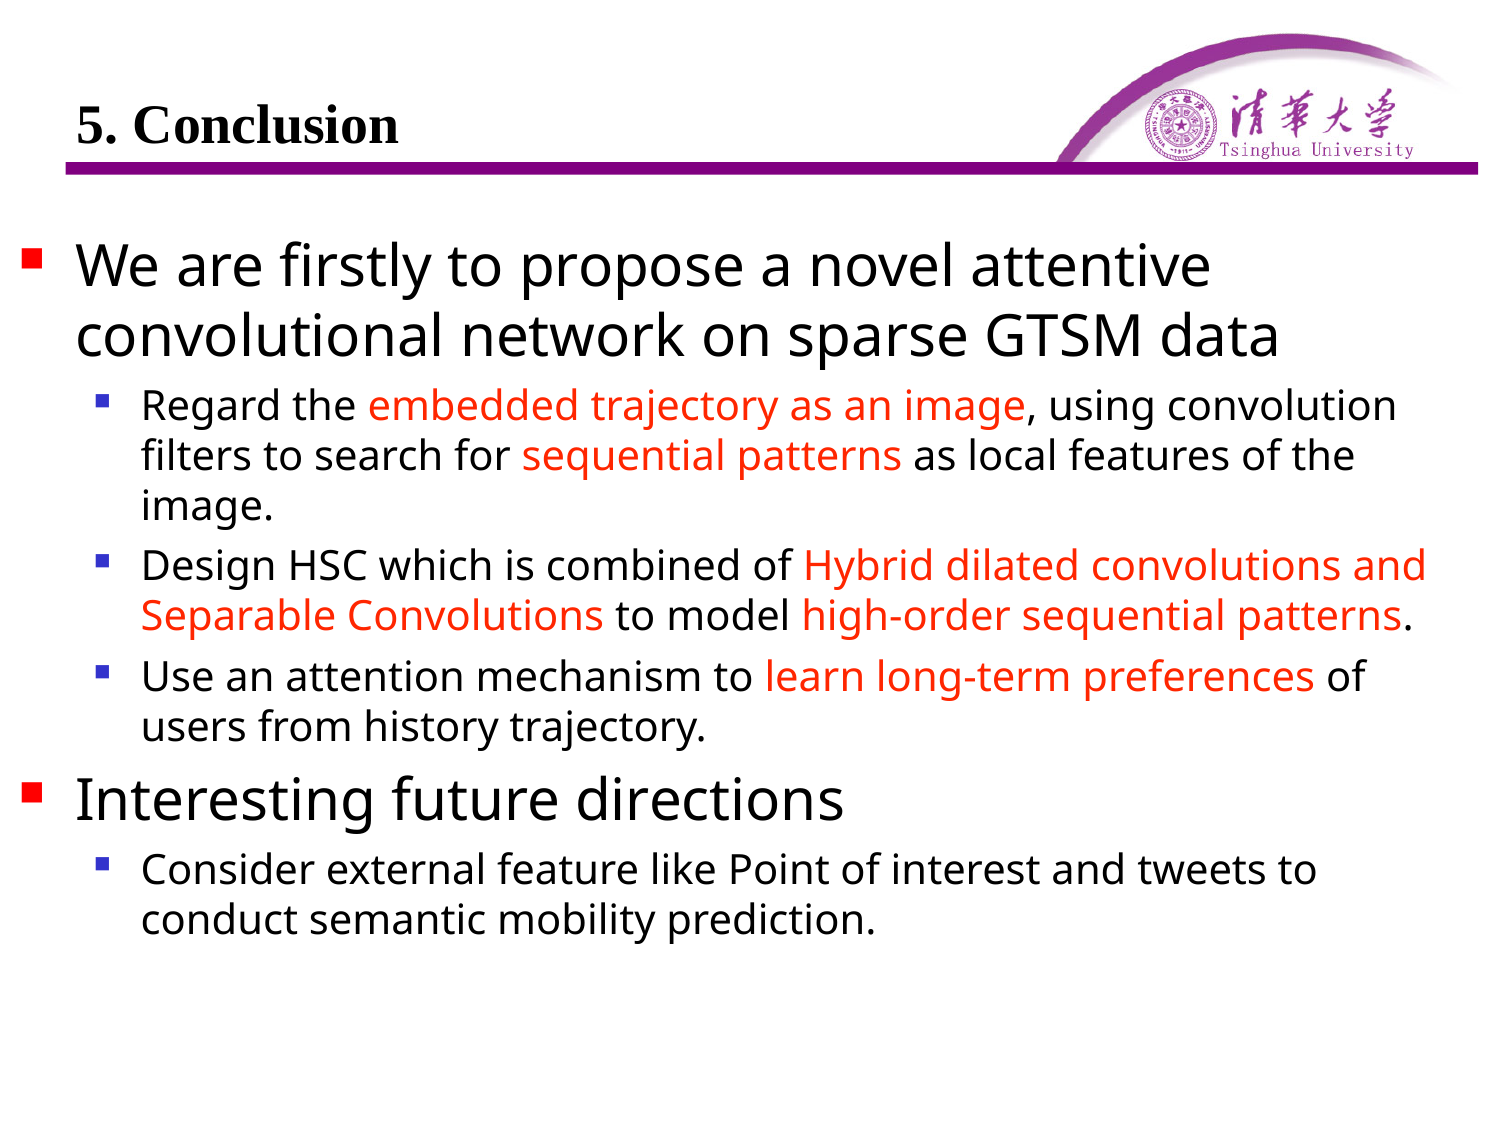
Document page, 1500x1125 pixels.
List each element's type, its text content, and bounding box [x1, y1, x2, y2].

picture [1050, 30, 1475, 162]
title 5. Conclusion [68, 79, 1078, 164]
text_box We are firstly to propose a novel attentive convolutional network on sparse GTSM data Regard the embedded trajectory as an image, using convolution filters to search for sequential patterns as local features of the image. Design HSC which is combined of Hybrid dilated convolutions and Separable Convolutions to model high-order sequential patterns. Use an attention mechanism to learn long-term preferences of users from history trajectory. Interesting future directions Consider external feature like Point of interest and tweets to conduct semantic mobility prediction. [11, 220, 1471, 1011]
